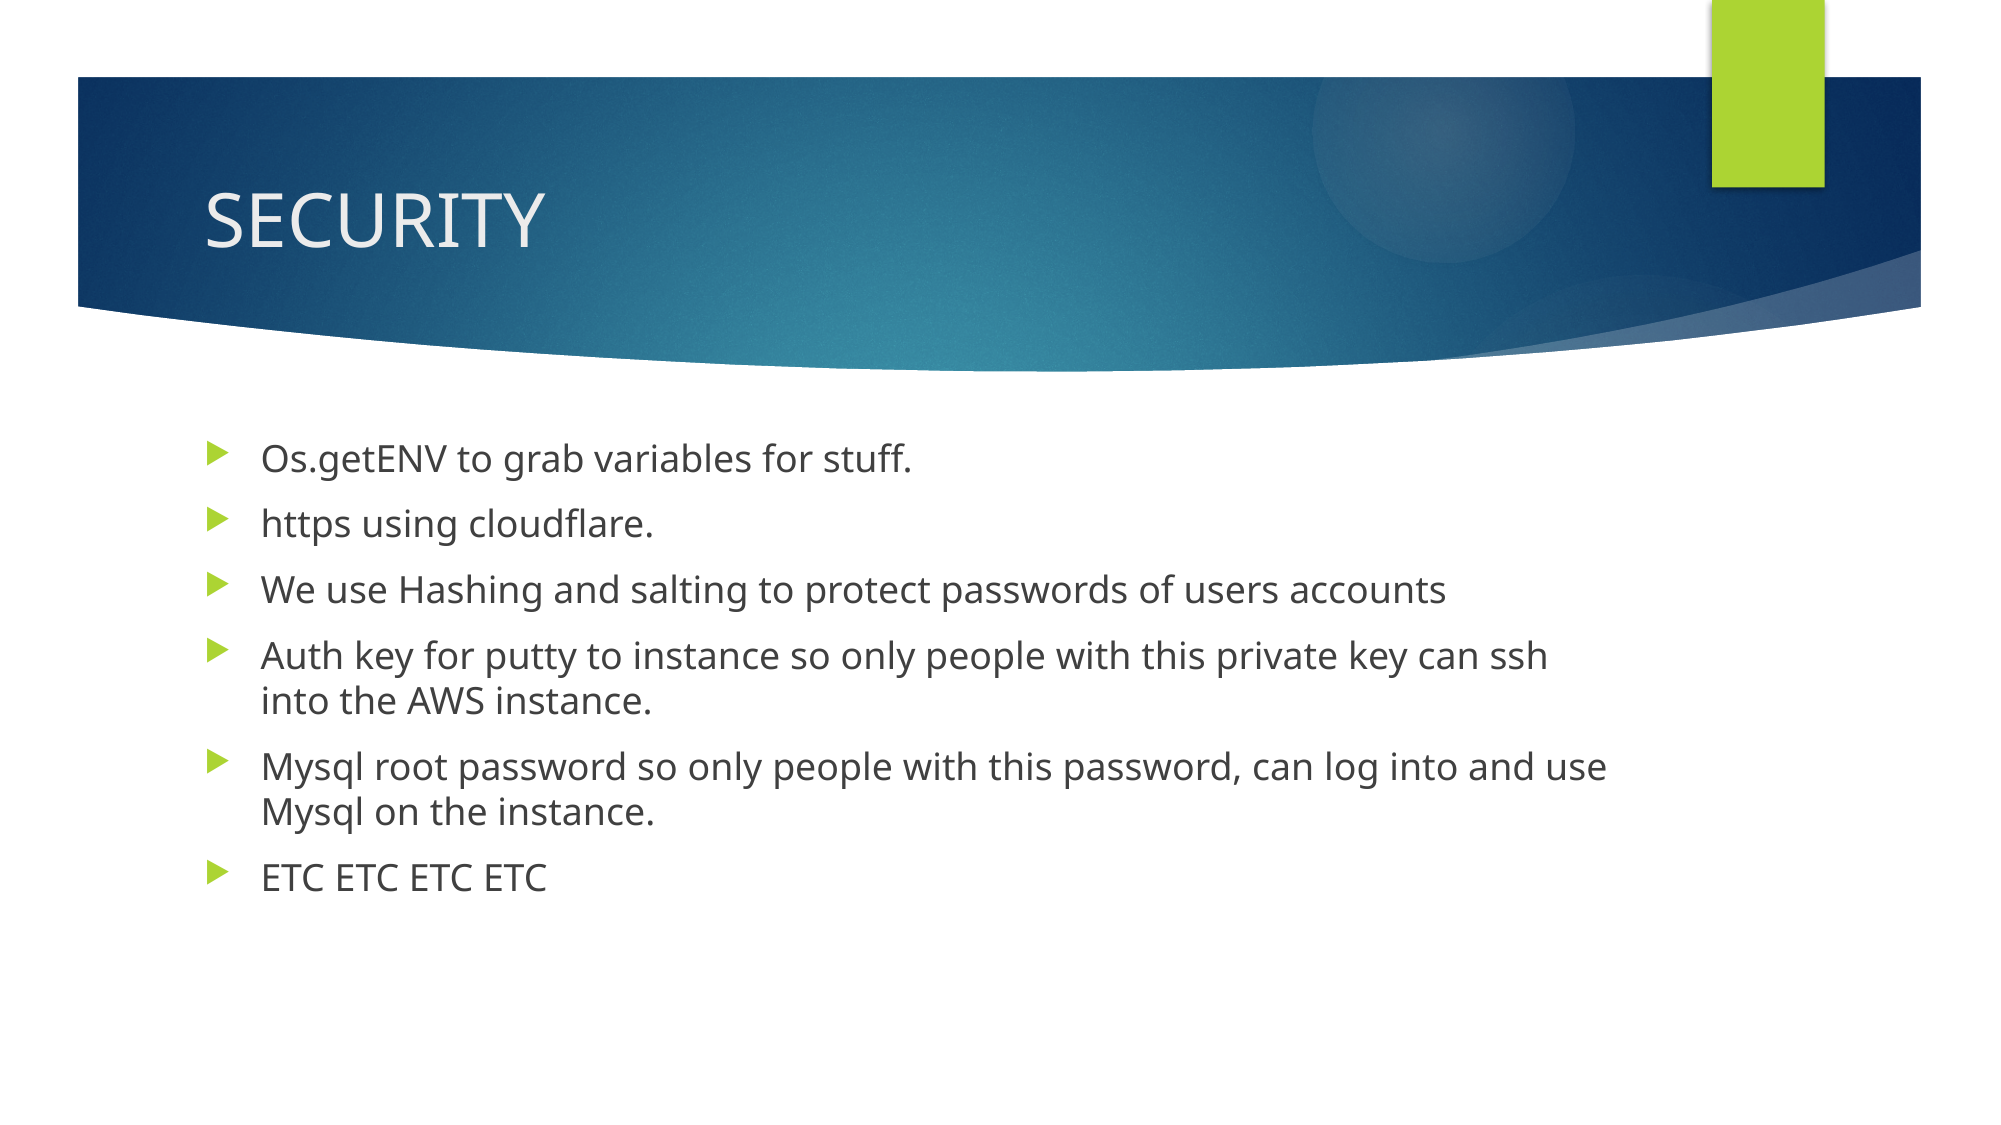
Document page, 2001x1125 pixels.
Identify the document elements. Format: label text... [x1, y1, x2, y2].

list Os.getENV to grab variables for stuff. https using cloudflare. We use Hashing and salting to protect passwords of users accounts Auth key for putty to instance so only people with this private key can ssh into the AWS instance. Mysql root password so only people with this password, can log into and use Mysql on the instance. ETC ETC ETC ETC [189, 427, 1627, 988]
title SECURITY [189, 159, 1627, 276]
